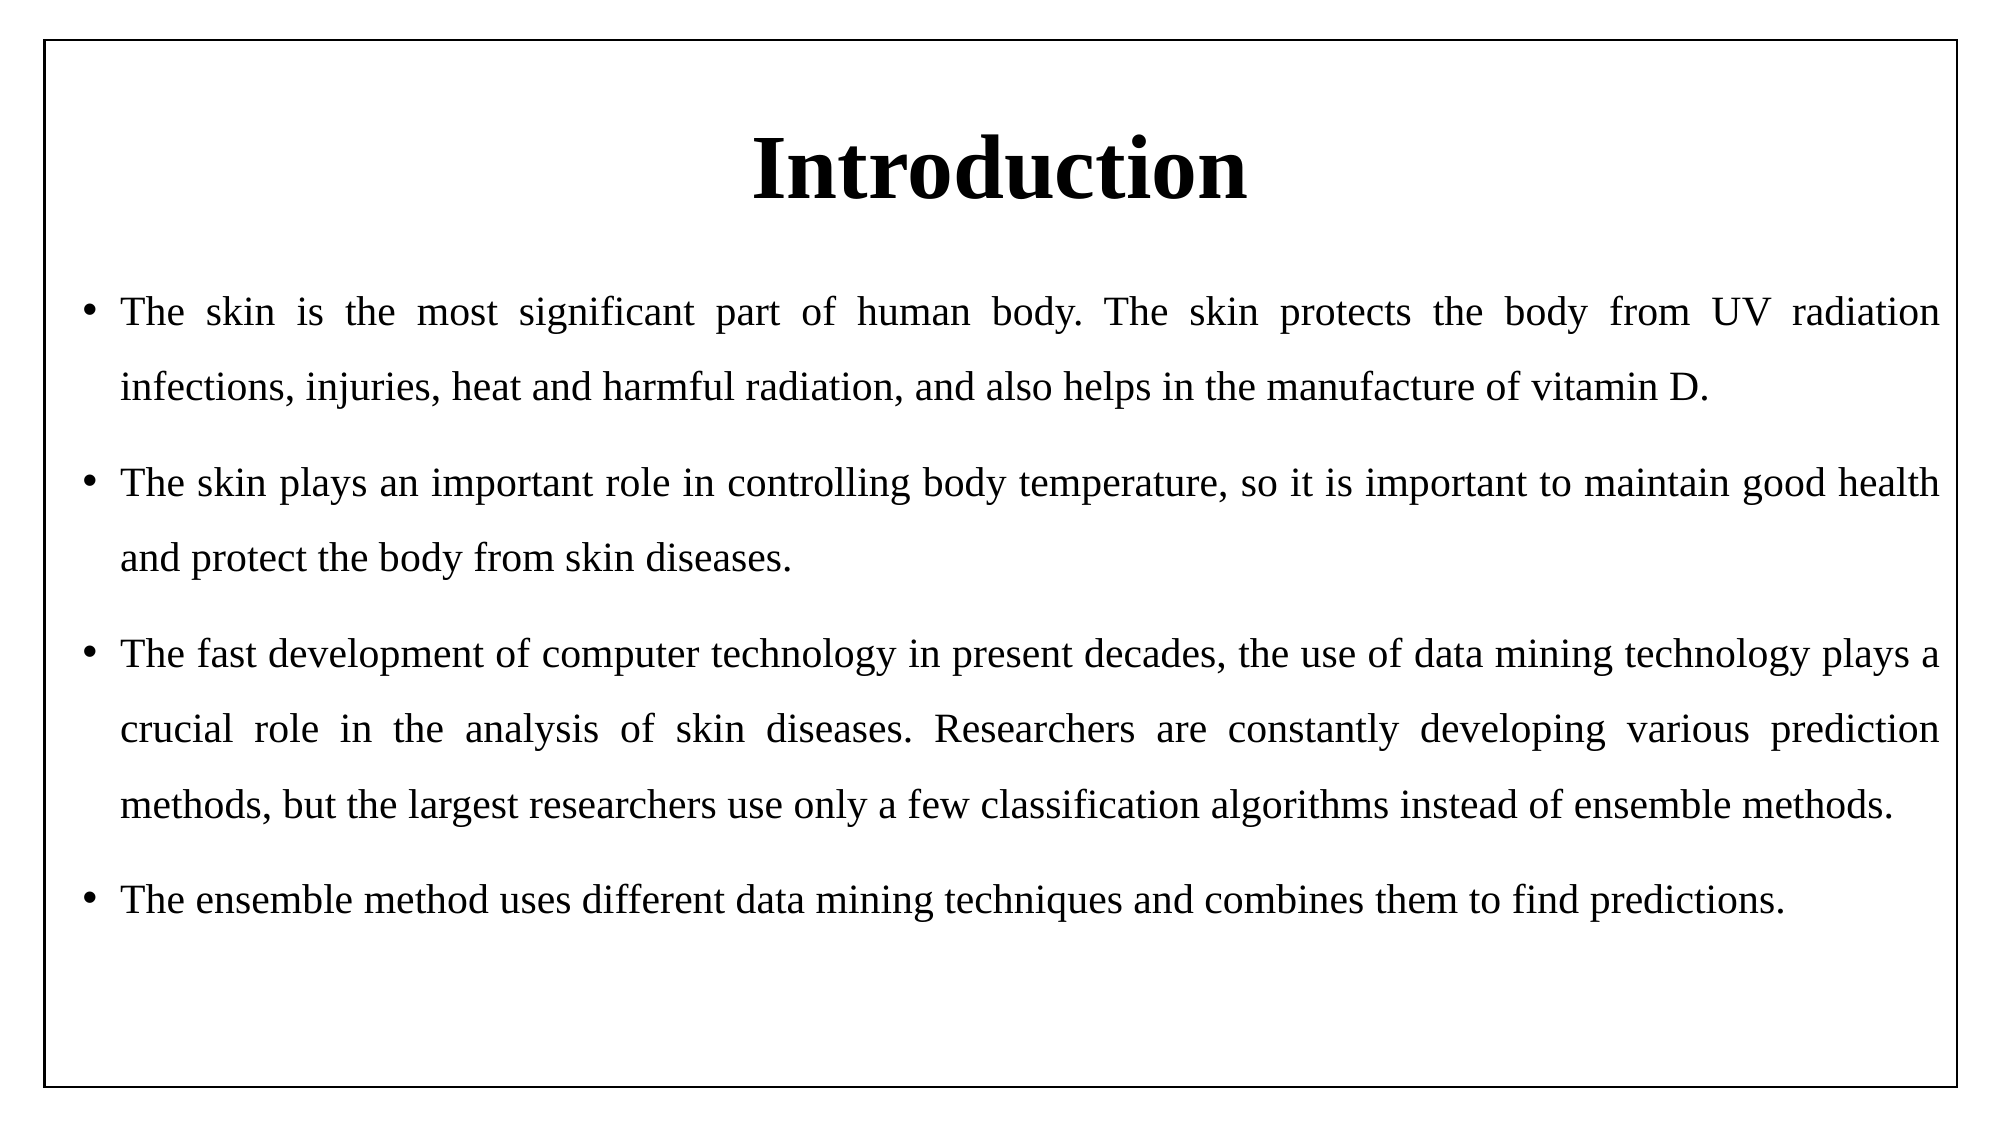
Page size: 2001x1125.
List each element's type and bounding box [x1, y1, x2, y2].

text_box [43, 39, 1958, 1088]
